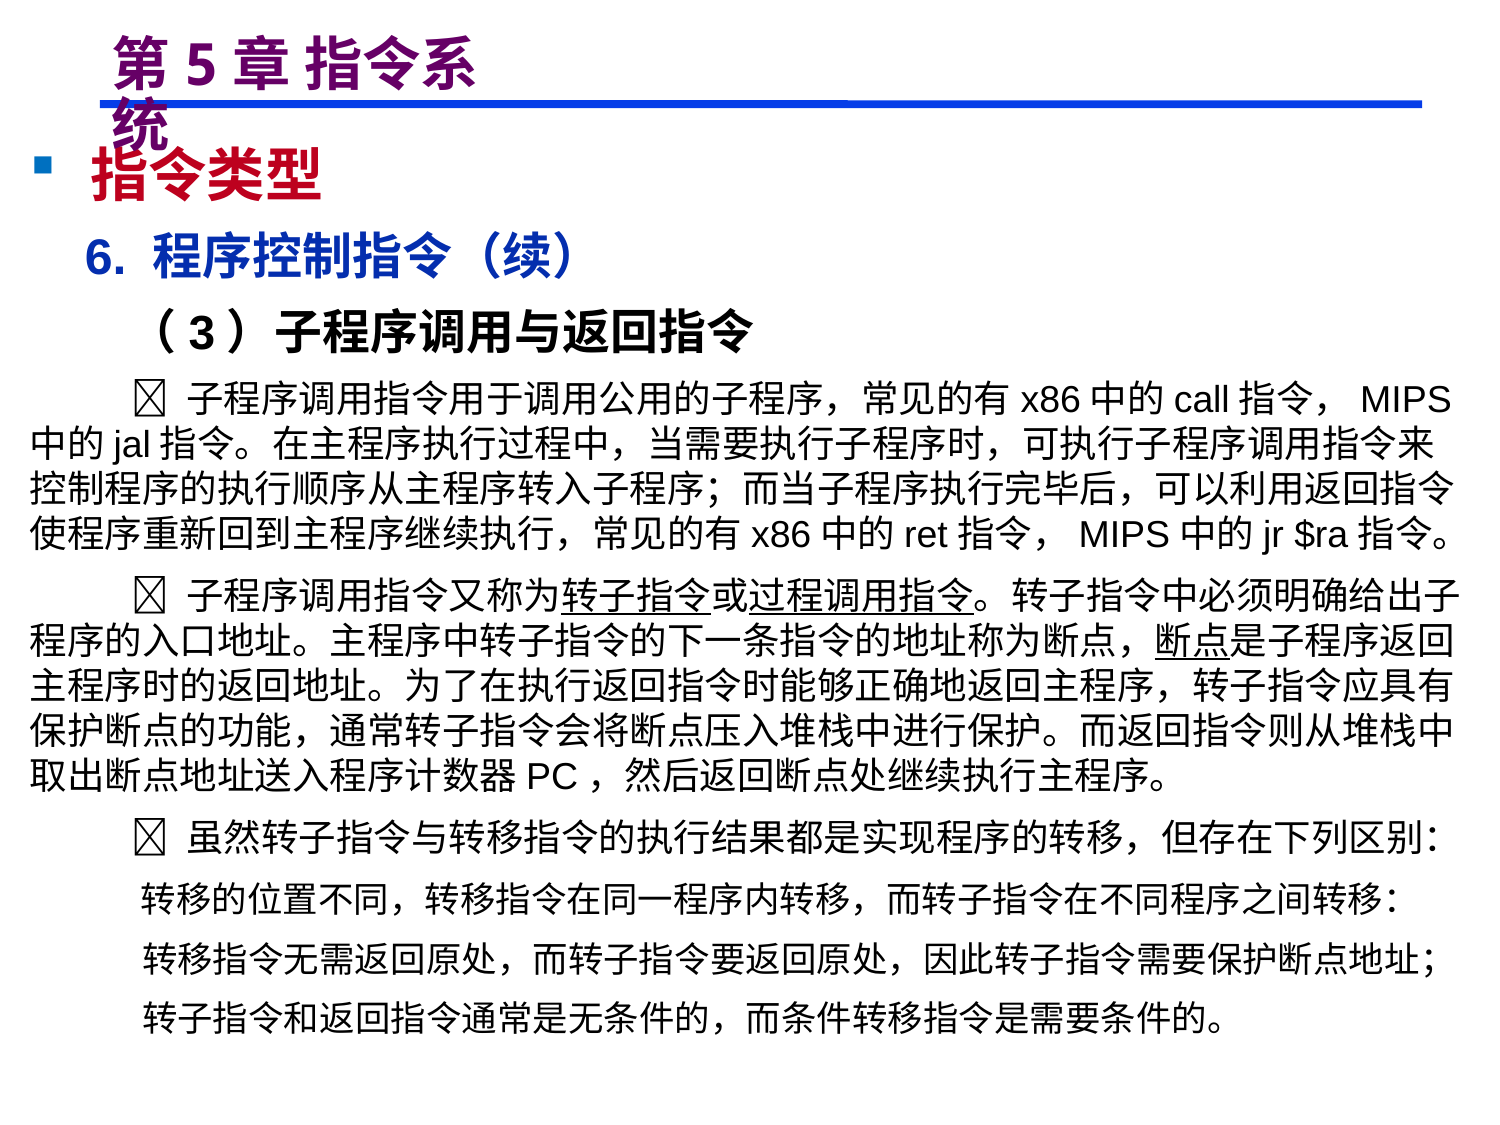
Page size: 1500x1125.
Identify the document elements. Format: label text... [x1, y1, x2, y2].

subtitle 指令类型 6. 程序控制指令（续） （3）子程序调用与返回指令  子程序调用指令用于调用公用的子程序，常见的有x86中的call指令，MIPS中的jal指令。在主程序执行过程中，当需要执行子程序时，可执行子程序调用指令来控制程序的执行顺序从主程序转入子程序；而当子程序执行完毕后，可以利用返回指令使程序重新回到主程序继续执行，常见的有x86中的ret指令，MIPS中的jr $ra指令。  子程序调用指令又称为转子指令或过程调用指令。转子指令中必须明确给出子程序的入口地址。主程序中转子指令的下一条指令的地址称为断点，断点是子程序返回主程序时的返回地址。为了在执行返回指令时能够正确地返回主程序，转子指令应具有保护断点的功能，通常转子指令会将断点压入堆栈中进行保护。而返回指令则从堆栈中取出断点地址送入程序计数器PC，然后返回断点处继续执行主程序。  虽然转子指令与转移指令的执行结果都是实现程序的转移，但存在下列区别： 转移的位置不同，转移指令在同一程序内转移，而转子指令在不同程序之间转移： 转移指令无需返回原处，而转子指令要返回原处，因此转子指令需要保护断点地址； 转子指令和返回指令通常是无条件的，而条件转移指令是需要条件的。 [14, 129, 1488, 1057]
title 第5章 指令系统 [100, 32, 534, 230]
